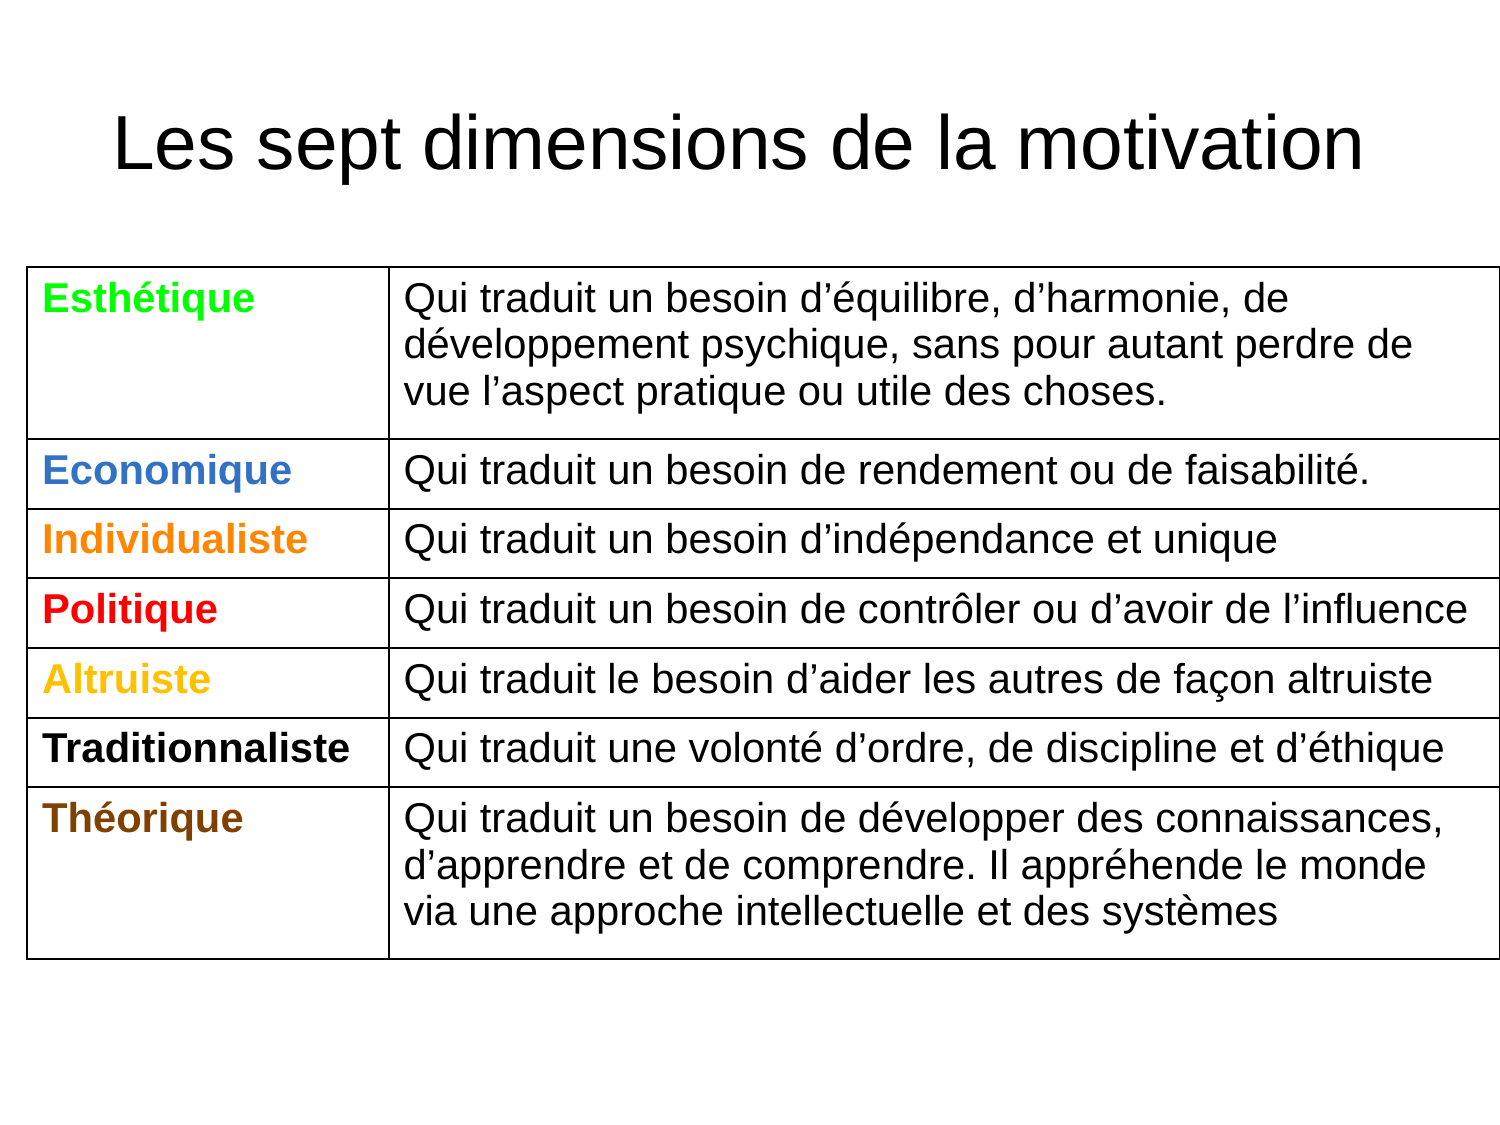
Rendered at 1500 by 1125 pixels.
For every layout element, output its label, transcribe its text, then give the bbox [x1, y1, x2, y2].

table_cell Qui traduit le besoin d’aider les autres de façon altruiste [390, 649, 1499, 717]
table_cell Altruiste [28, 649, 388, 717]
table_cell Théorique [28, 788, 388, 958]
table_cell Qui traduit un besoin d’indépendance et unique [390, 510, 1499, 577]
table_header Esthétique [28, 268, 388, 438]
table_cell Qui traduit un besoin de contrôler ou d’avoir de l’influence [390, 579, 1499, 647]
table_cell Qui traduit un besoin de rendement ou de faisabilité. [390, 440, 1499, 508]
table_header Qui traduit un besoin d’équilibre, d’harmonie, de développement psychique, sans pour autant perdre de vue l’aspect pratique ou utile des choses. [390, 268, 1499, 438]
table_cell Traditionnaliste [28, 719, 388, 786]
title Les sept dimensions de la motivation [75, 45, 1425, 233]
table_cell Qui traduit un besoin de développer des connaissances, d’apprendre et de comprendre. Il appréhende le monde via une approche intellectuelle et des systèmes [390, 788, 1499, 958]
table_cell Individualiste [28, 510, 388, 577]
table_cell Politique [28, 579, 388, 647]
table_cell Qui traduit une volonté d’ordre, de discipline et d’éthique [390, 719, 1499, 786]
table_cell Economique [28, 440, 388, 508]
